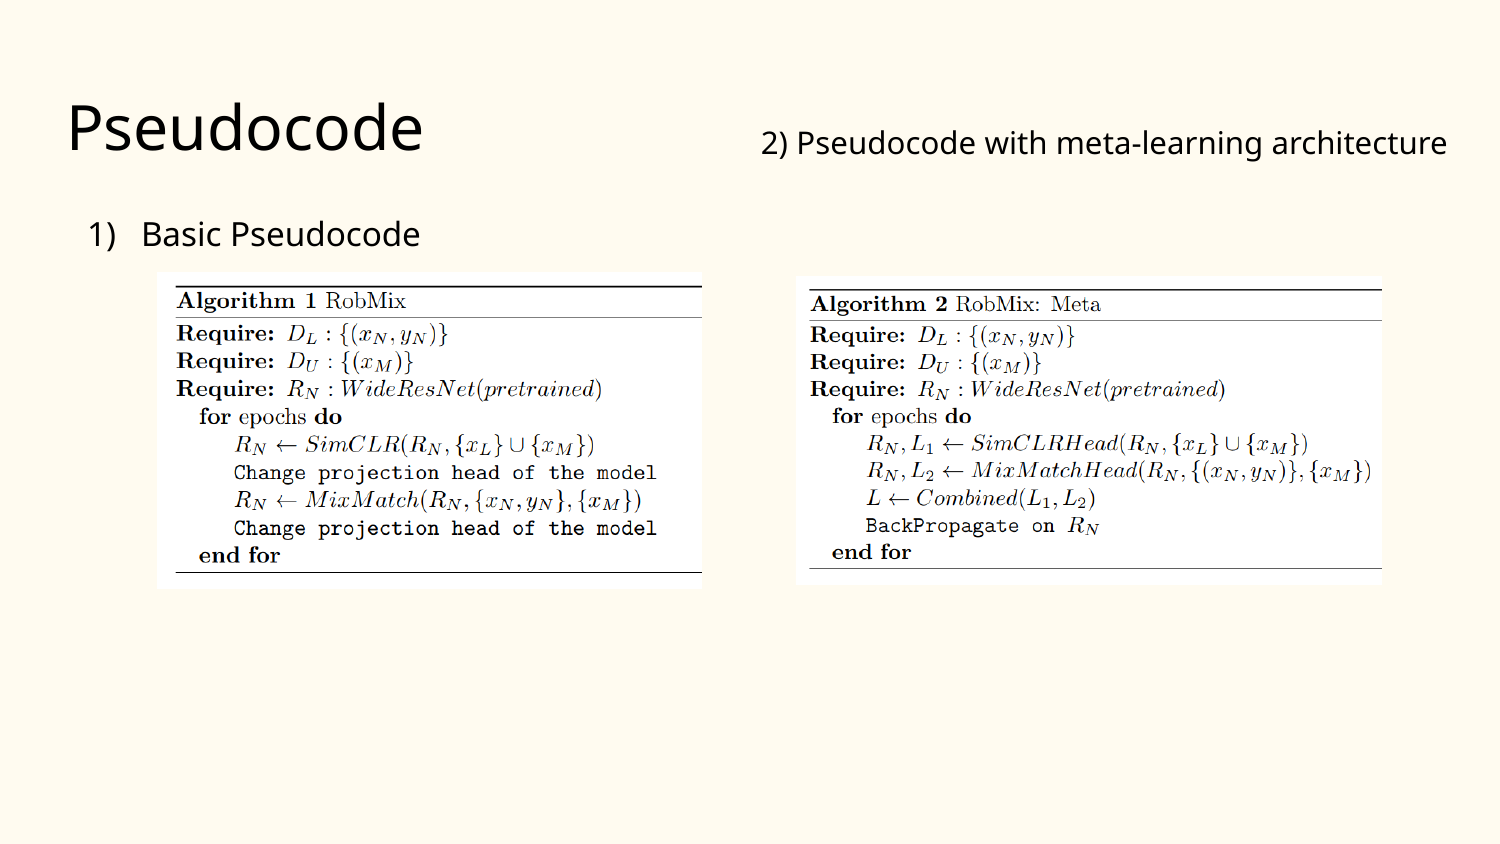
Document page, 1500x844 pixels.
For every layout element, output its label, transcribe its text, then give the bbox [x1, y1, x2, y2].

text_box 2) Pseudocode with meta-learning architecture [745, 102, 1473, 329]
picture [156, 272, 703, 589]
title Pseudocode [51, 72, 1449, 174]
picture [795, 276, 1383, 585]
list Basic Pseudocode [51, 192, 1449, 750]
